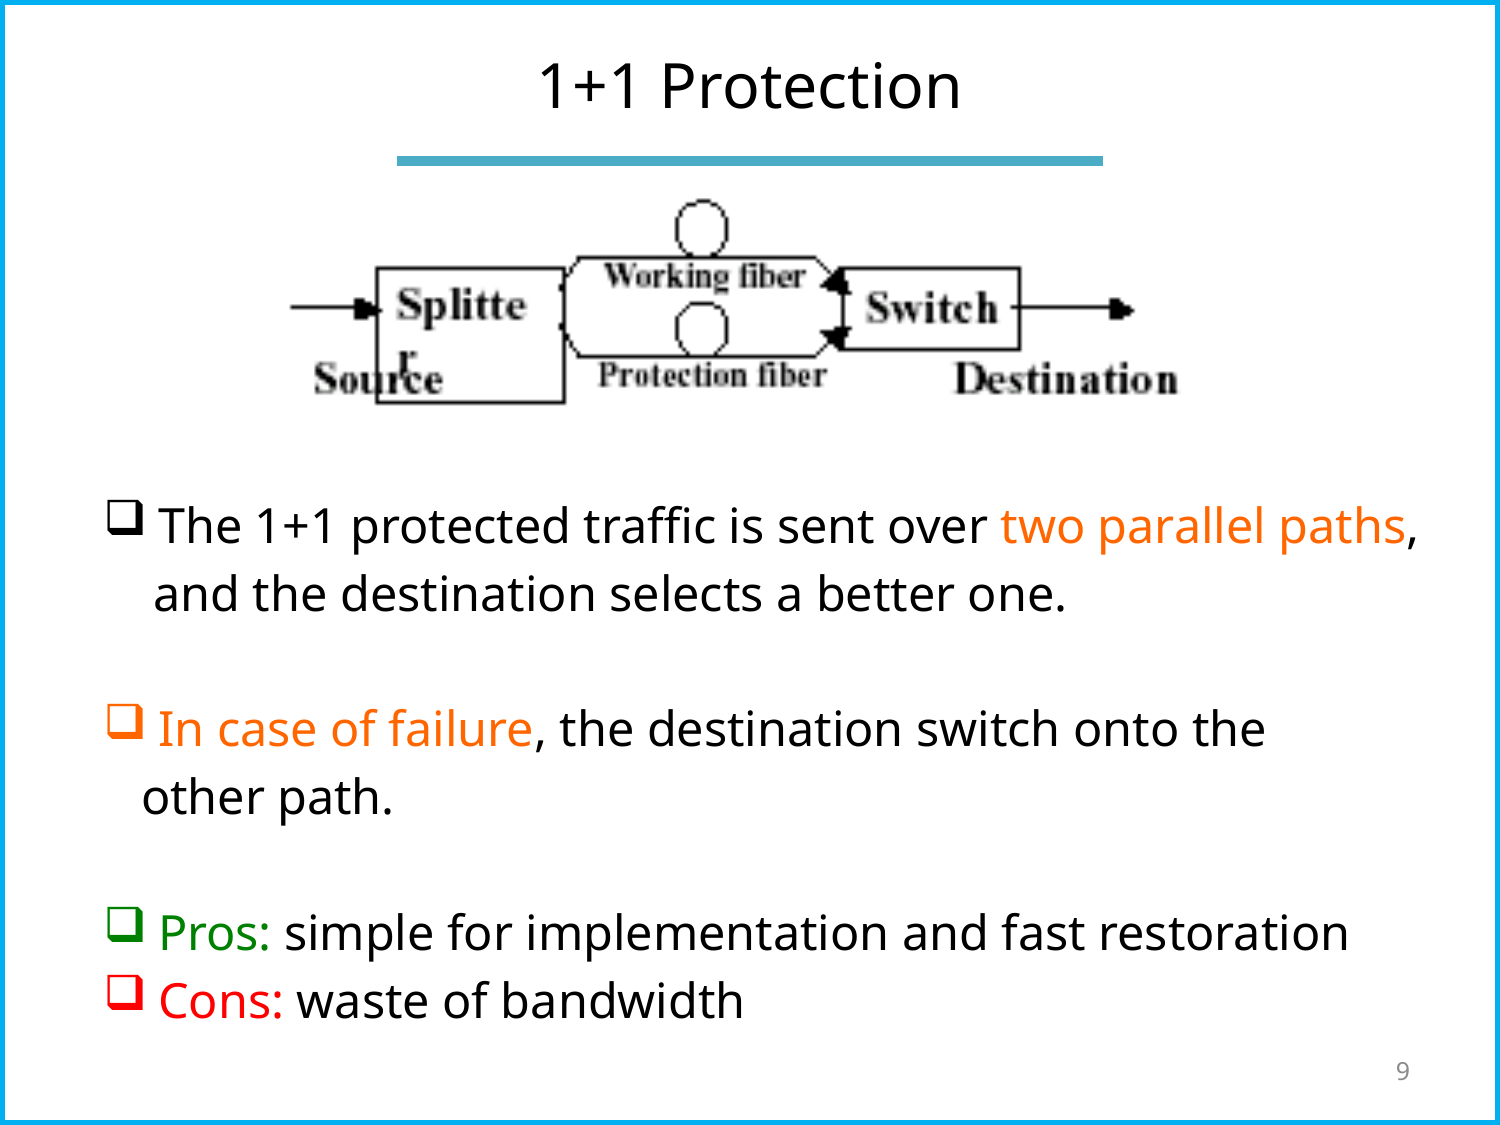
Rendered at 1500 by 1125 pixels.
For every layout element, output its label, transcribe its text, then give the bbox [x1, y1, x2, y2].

text_box [0, 0, 1500, 1125]
picture [253, 190, 1206, 442]
slide_number 9 [1074, 1042, 1425, 1103]
